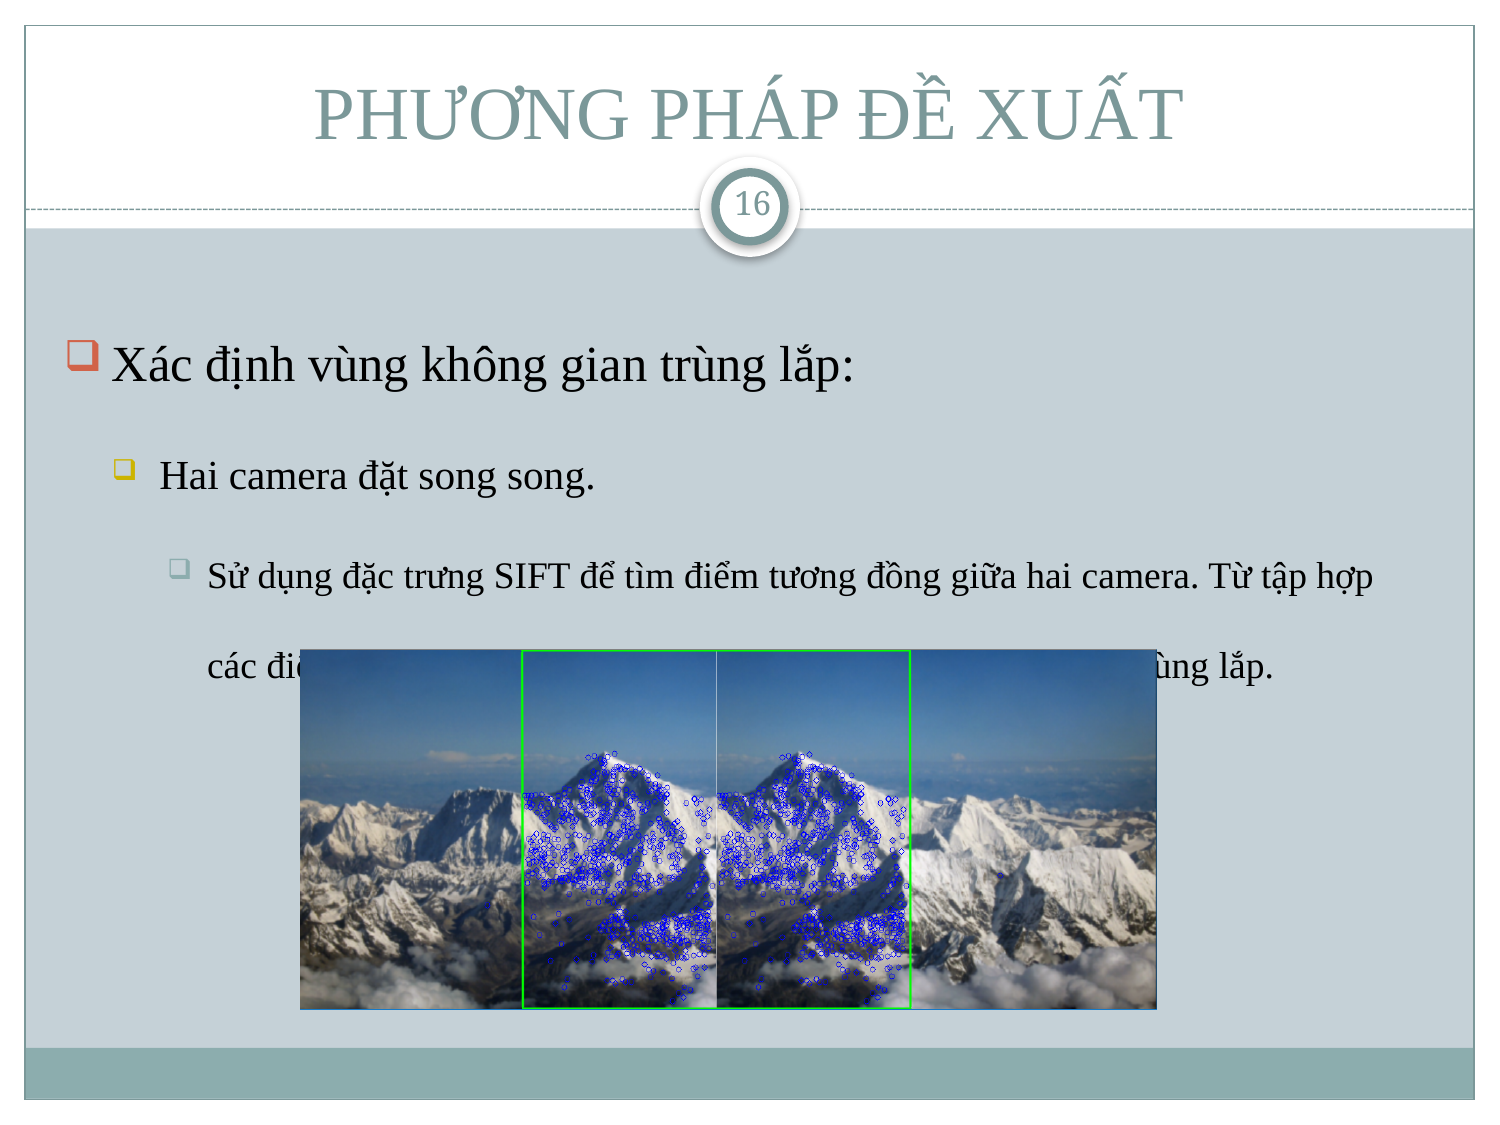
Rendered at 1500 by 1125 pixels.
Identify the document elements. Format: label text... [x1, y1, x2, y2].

title PHƯƠNG PHÁP ĐỀ XUẤT [49, 37, 1450, 162]
picture [299, 649, 1158, 1011]
list Xác định vùng không gian trùng lắp: Hai camera đặt song song. Sử dụng đặc trưng SIFT để tìm điểm tương đồng giữa hai camera. Từ tập hợp các điểm tương đồng có thể xây dựng được vùng không gian trùng lắp. a [49, 262, 1445, 1038]
slide_number 16 [715, 168, 791, 241]
